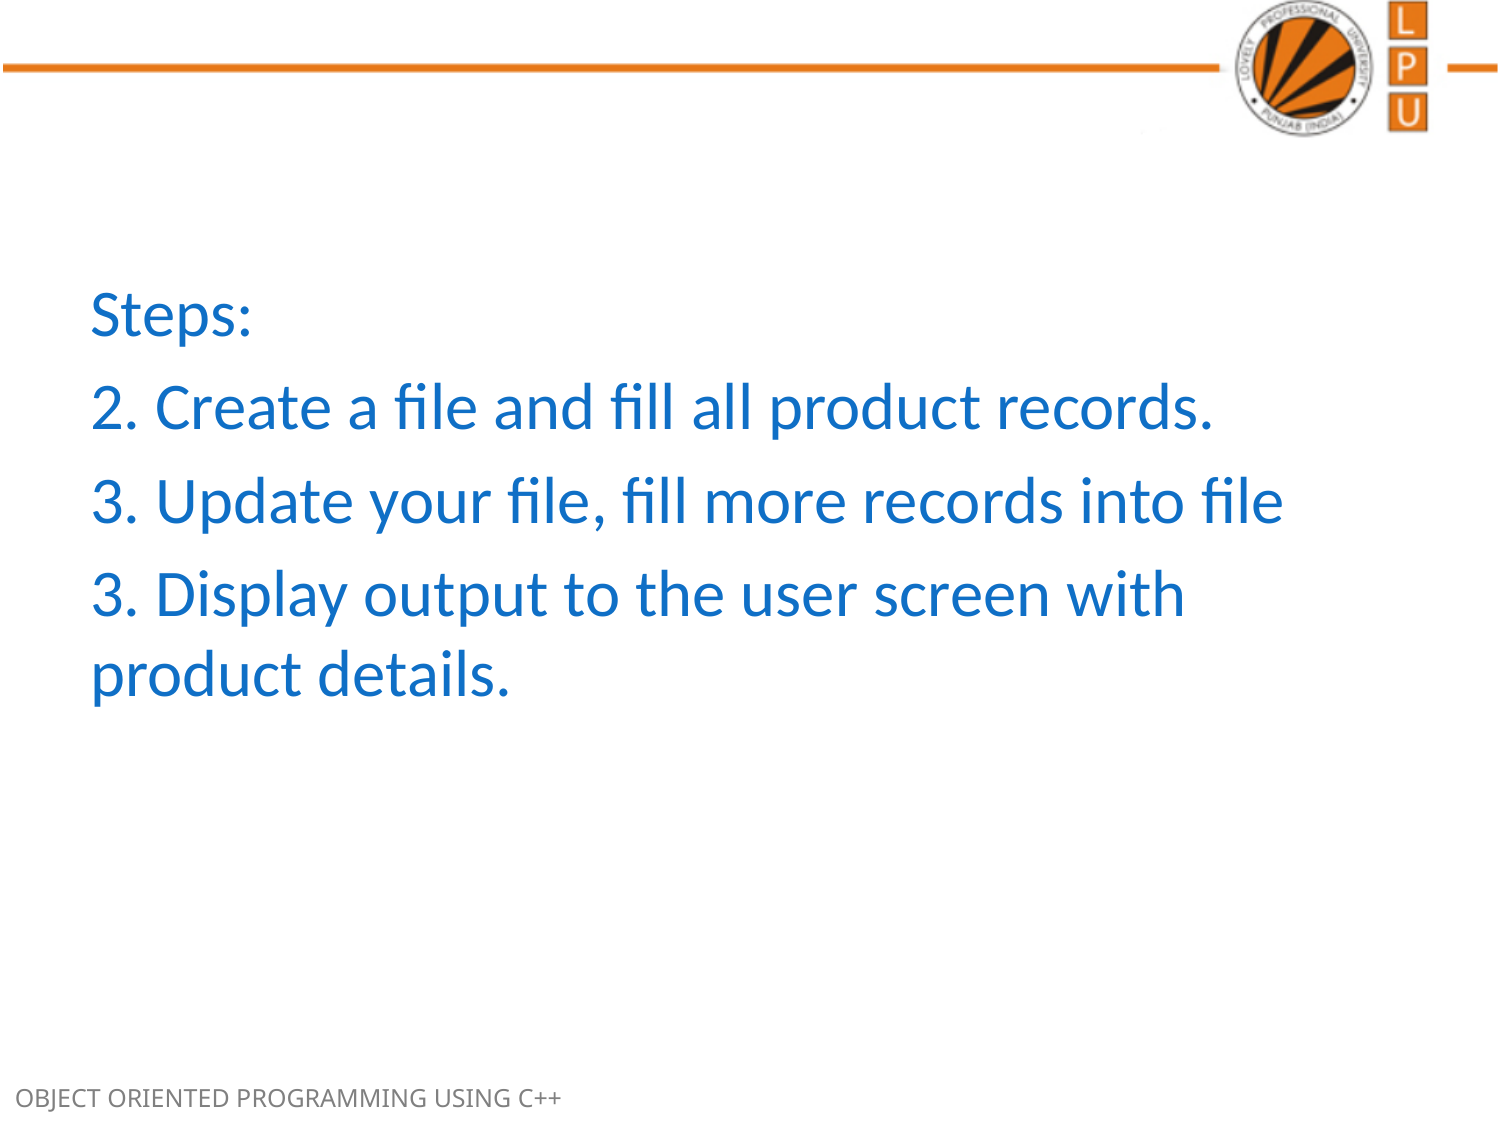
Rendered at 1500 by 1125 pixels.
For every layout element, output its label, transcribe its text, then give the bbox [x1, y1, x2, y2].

list Steps: 2. Create a file and fill all product records. 3. Update your file, fill more records into file 3. Display output to the user screen with product details. [75, 262, 1425, 1005]
picture [3, 0, 1500, 155]
